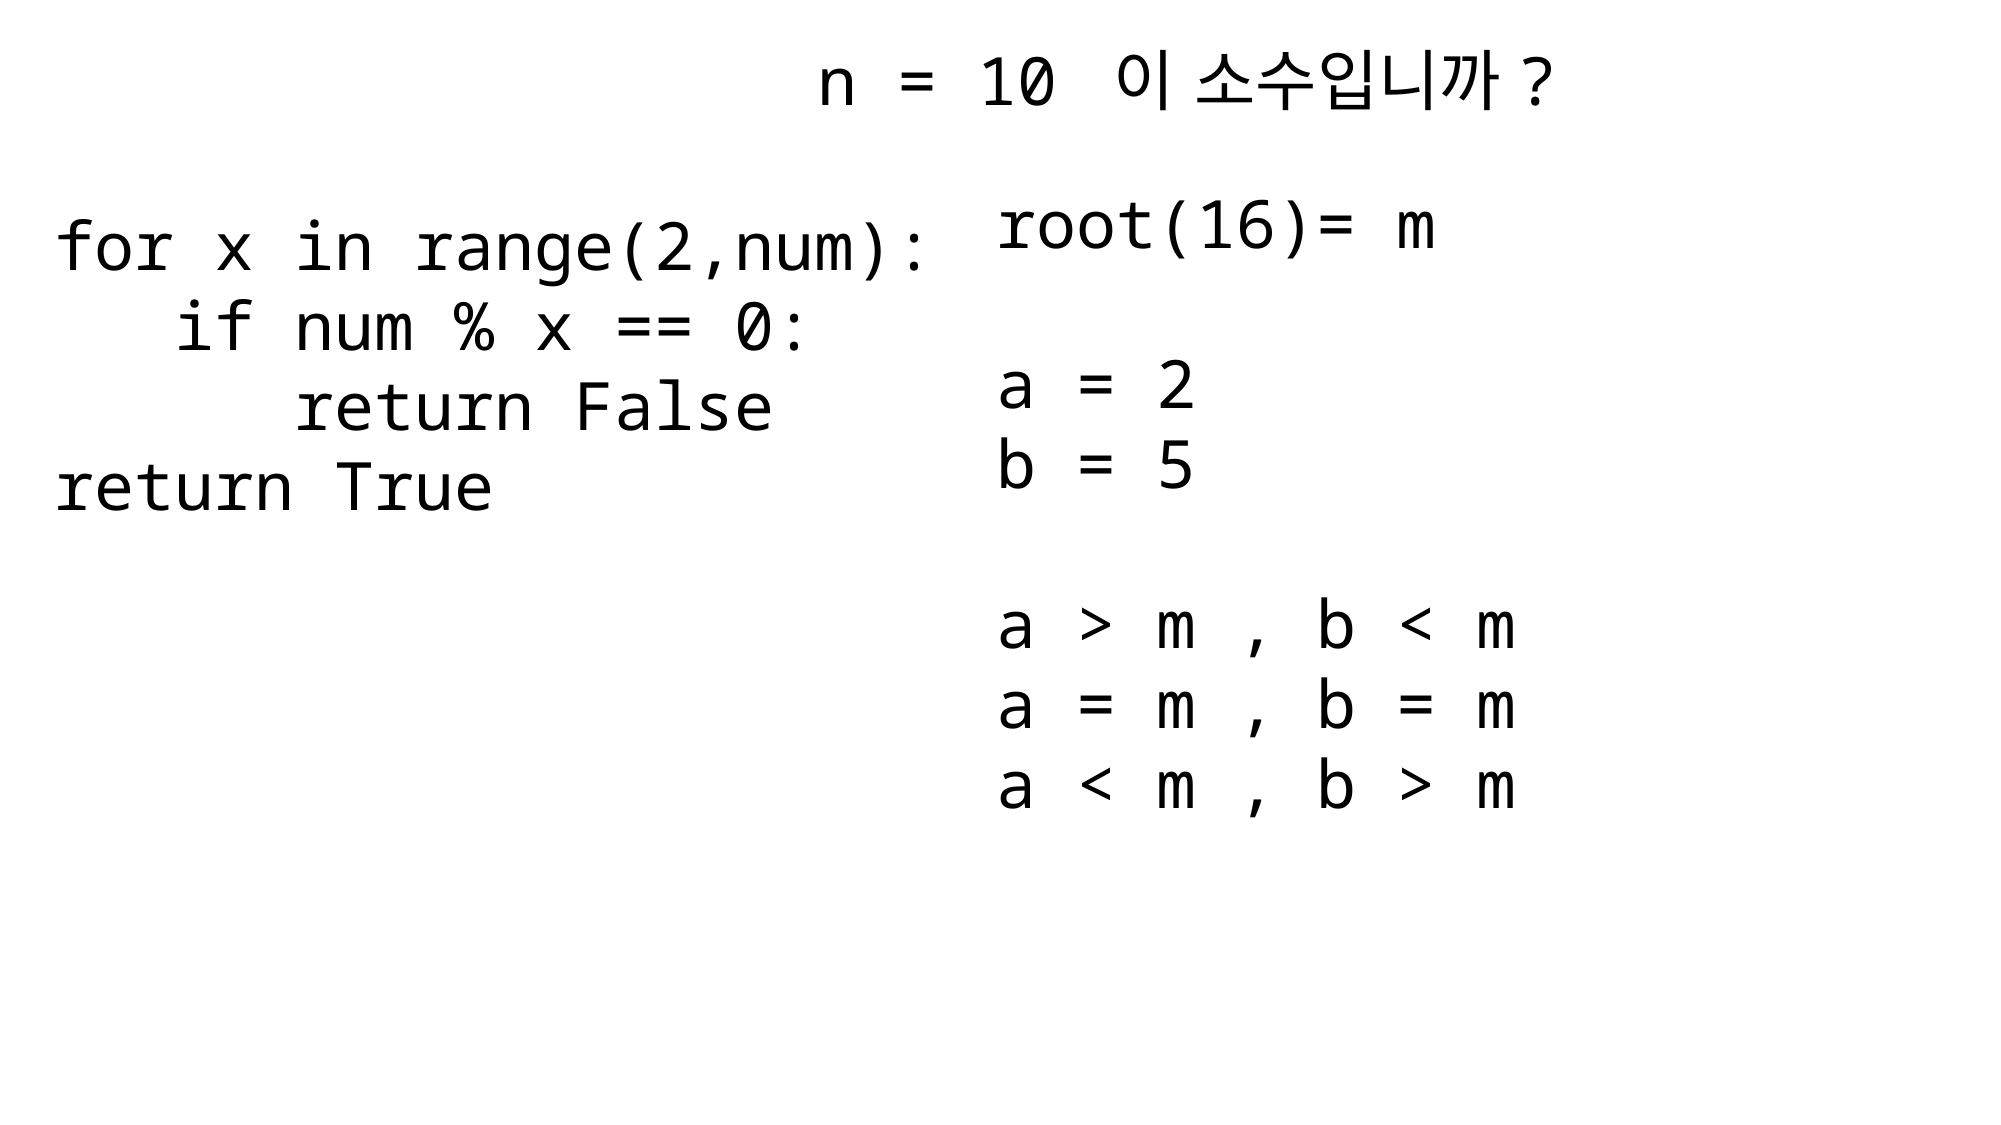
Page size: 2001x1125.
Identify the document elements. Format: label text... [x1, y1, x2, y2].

text_box n = 10 이 소수입니까? [803, 31, 1573, 127]
text_box root(16)= m a = 2 b = 5 a > m , b < m a = m , b = m a < m , b > m [981, 174, 1531, 830]
text_box for x in range(2,num): if num % x == 0: return False return True [40, 196, 950, 532]
